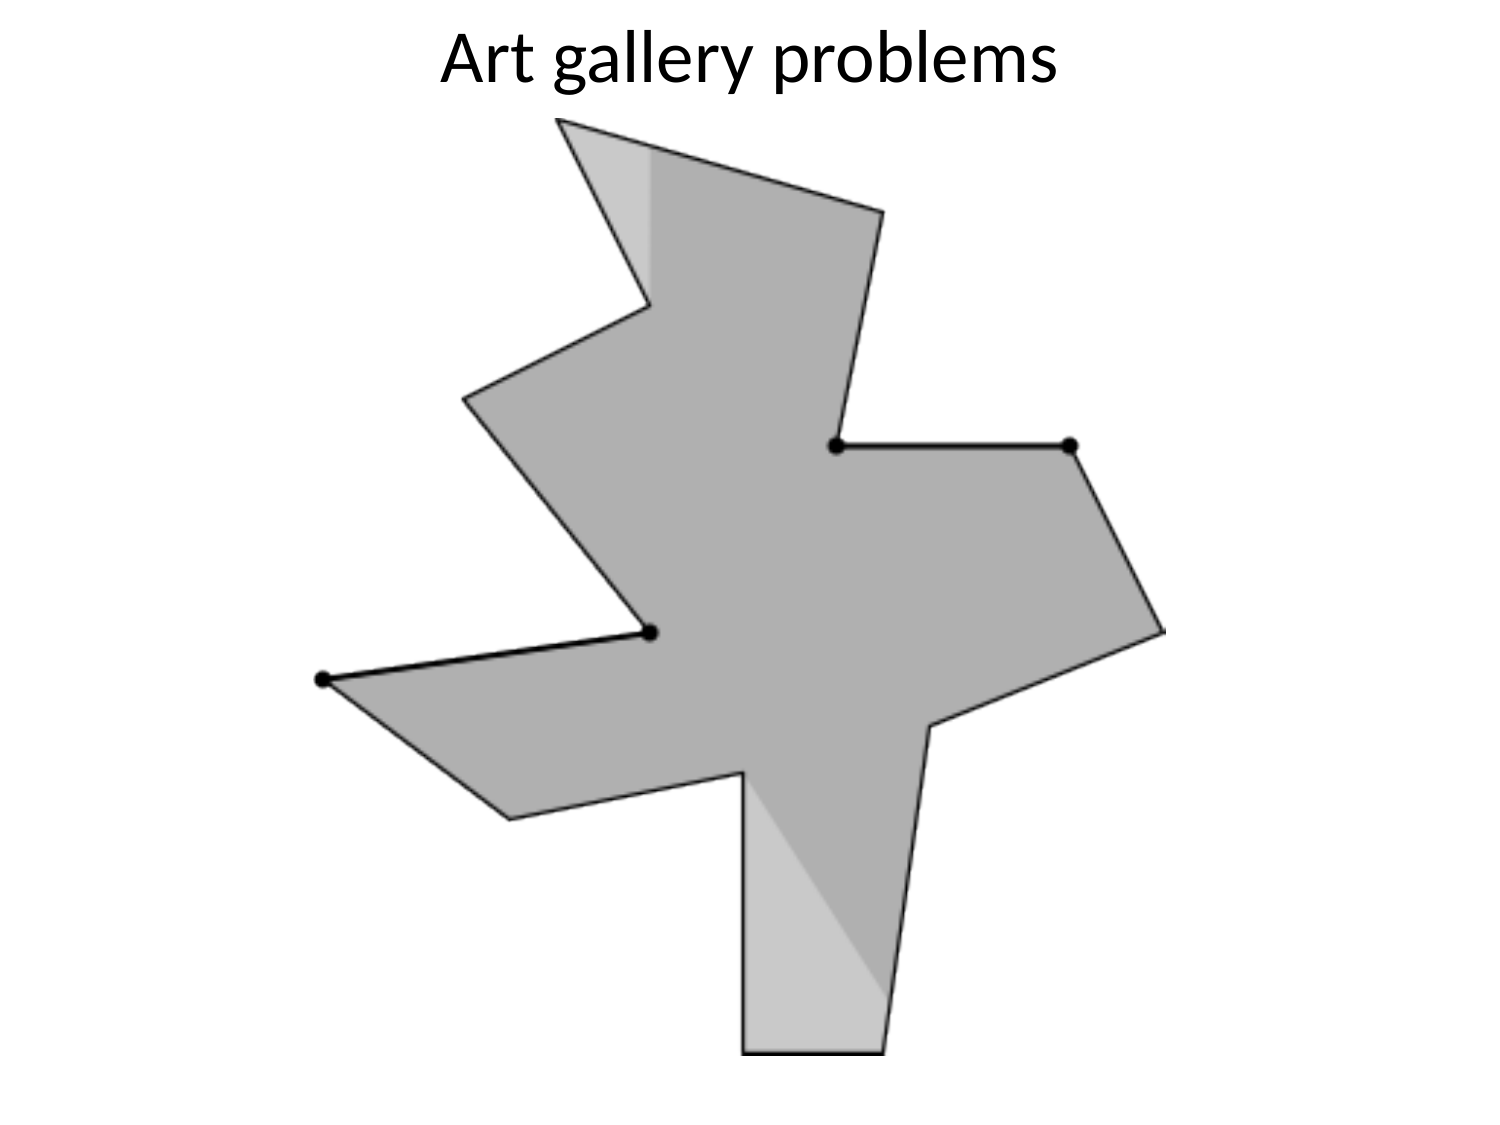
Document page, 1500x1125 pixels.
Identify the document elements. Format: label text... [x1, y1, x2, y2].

picture [313, 118, 1166, 1056]
text_box Art gallery problems [0, 0, 1500, 105]
